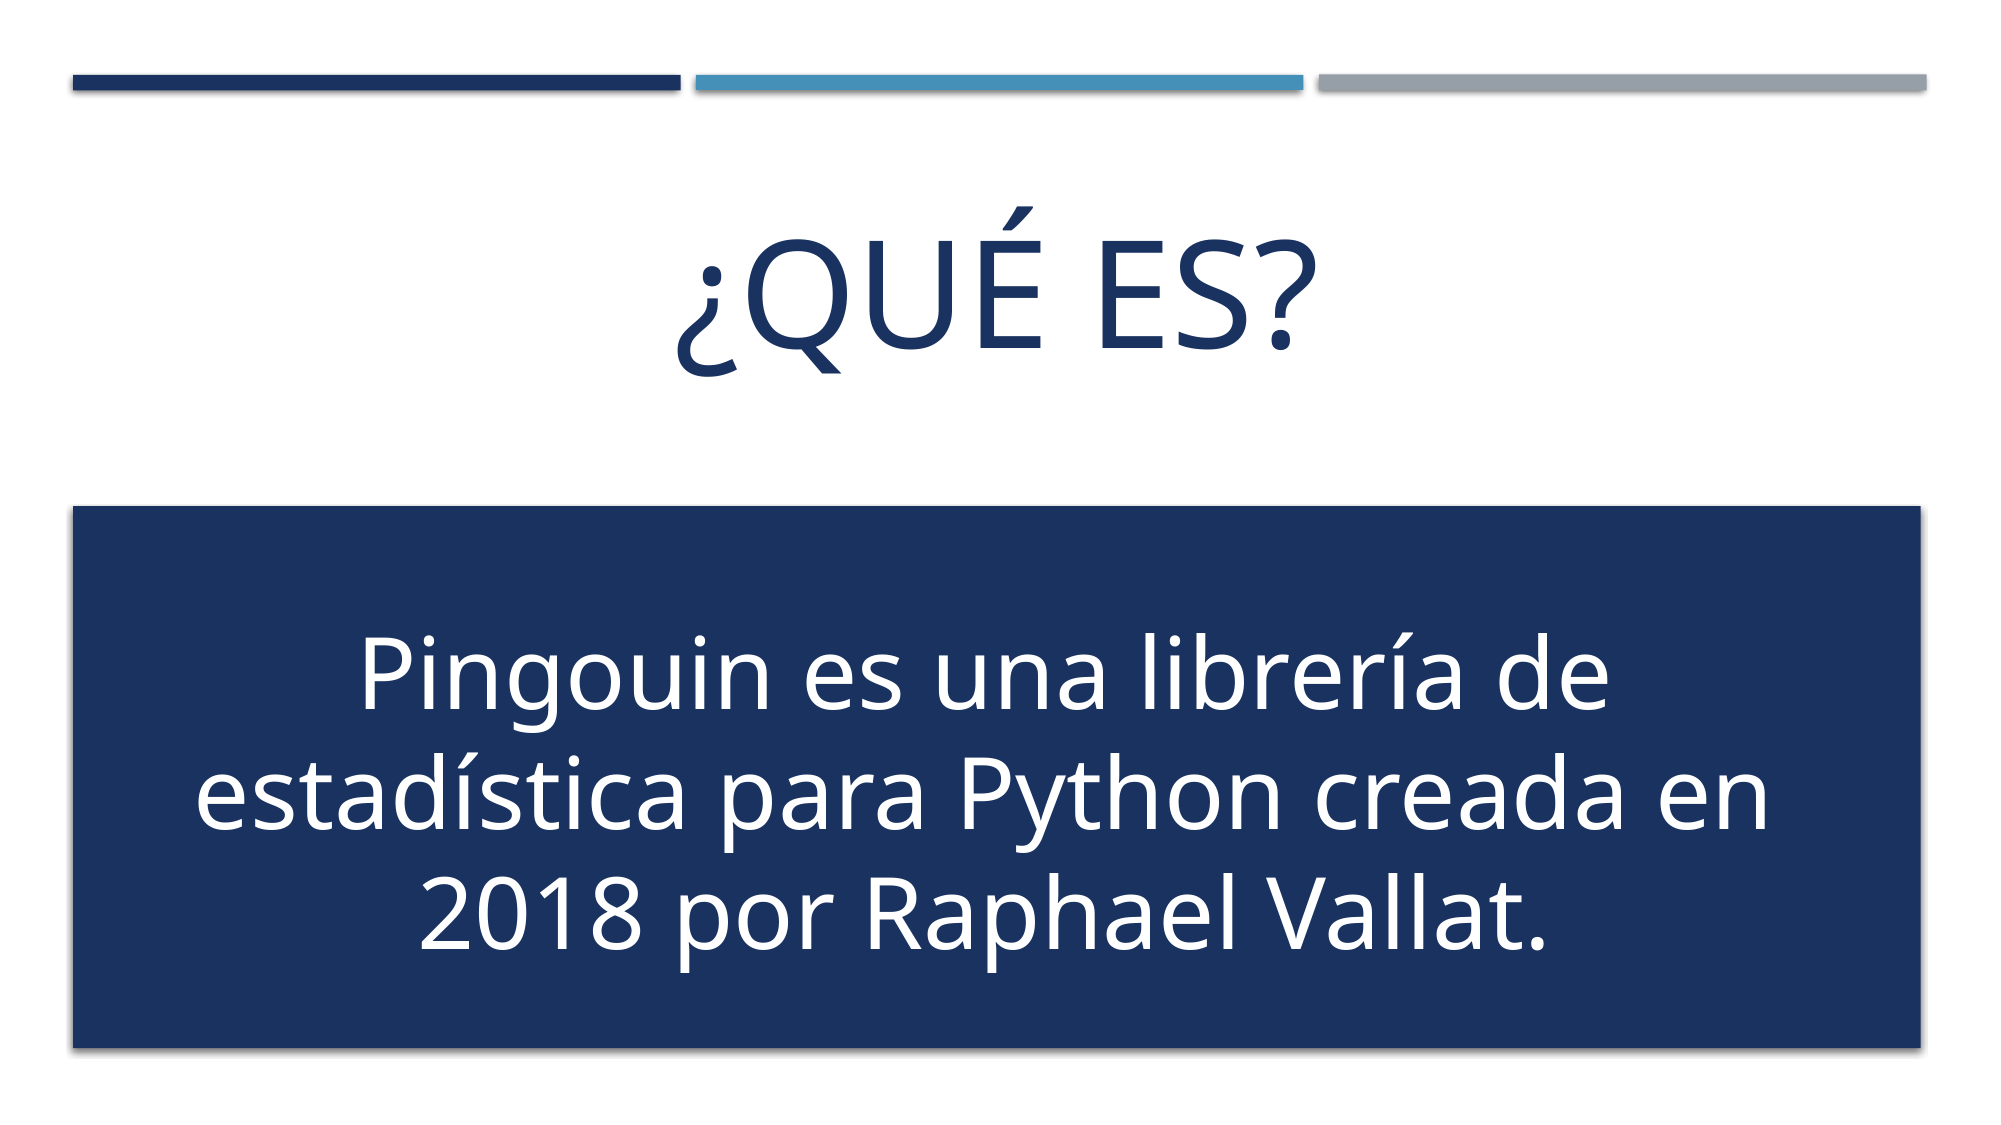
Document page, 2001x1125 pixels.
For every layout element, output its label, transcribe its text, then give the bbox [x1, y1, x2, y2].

text_box Pingouin es una librería de estadística para Python creada en 2018 por Raphael Vallat. [161, 602, 1808, 977]
title ¿QUÉ ES? [95, 167, 1899, 410]
